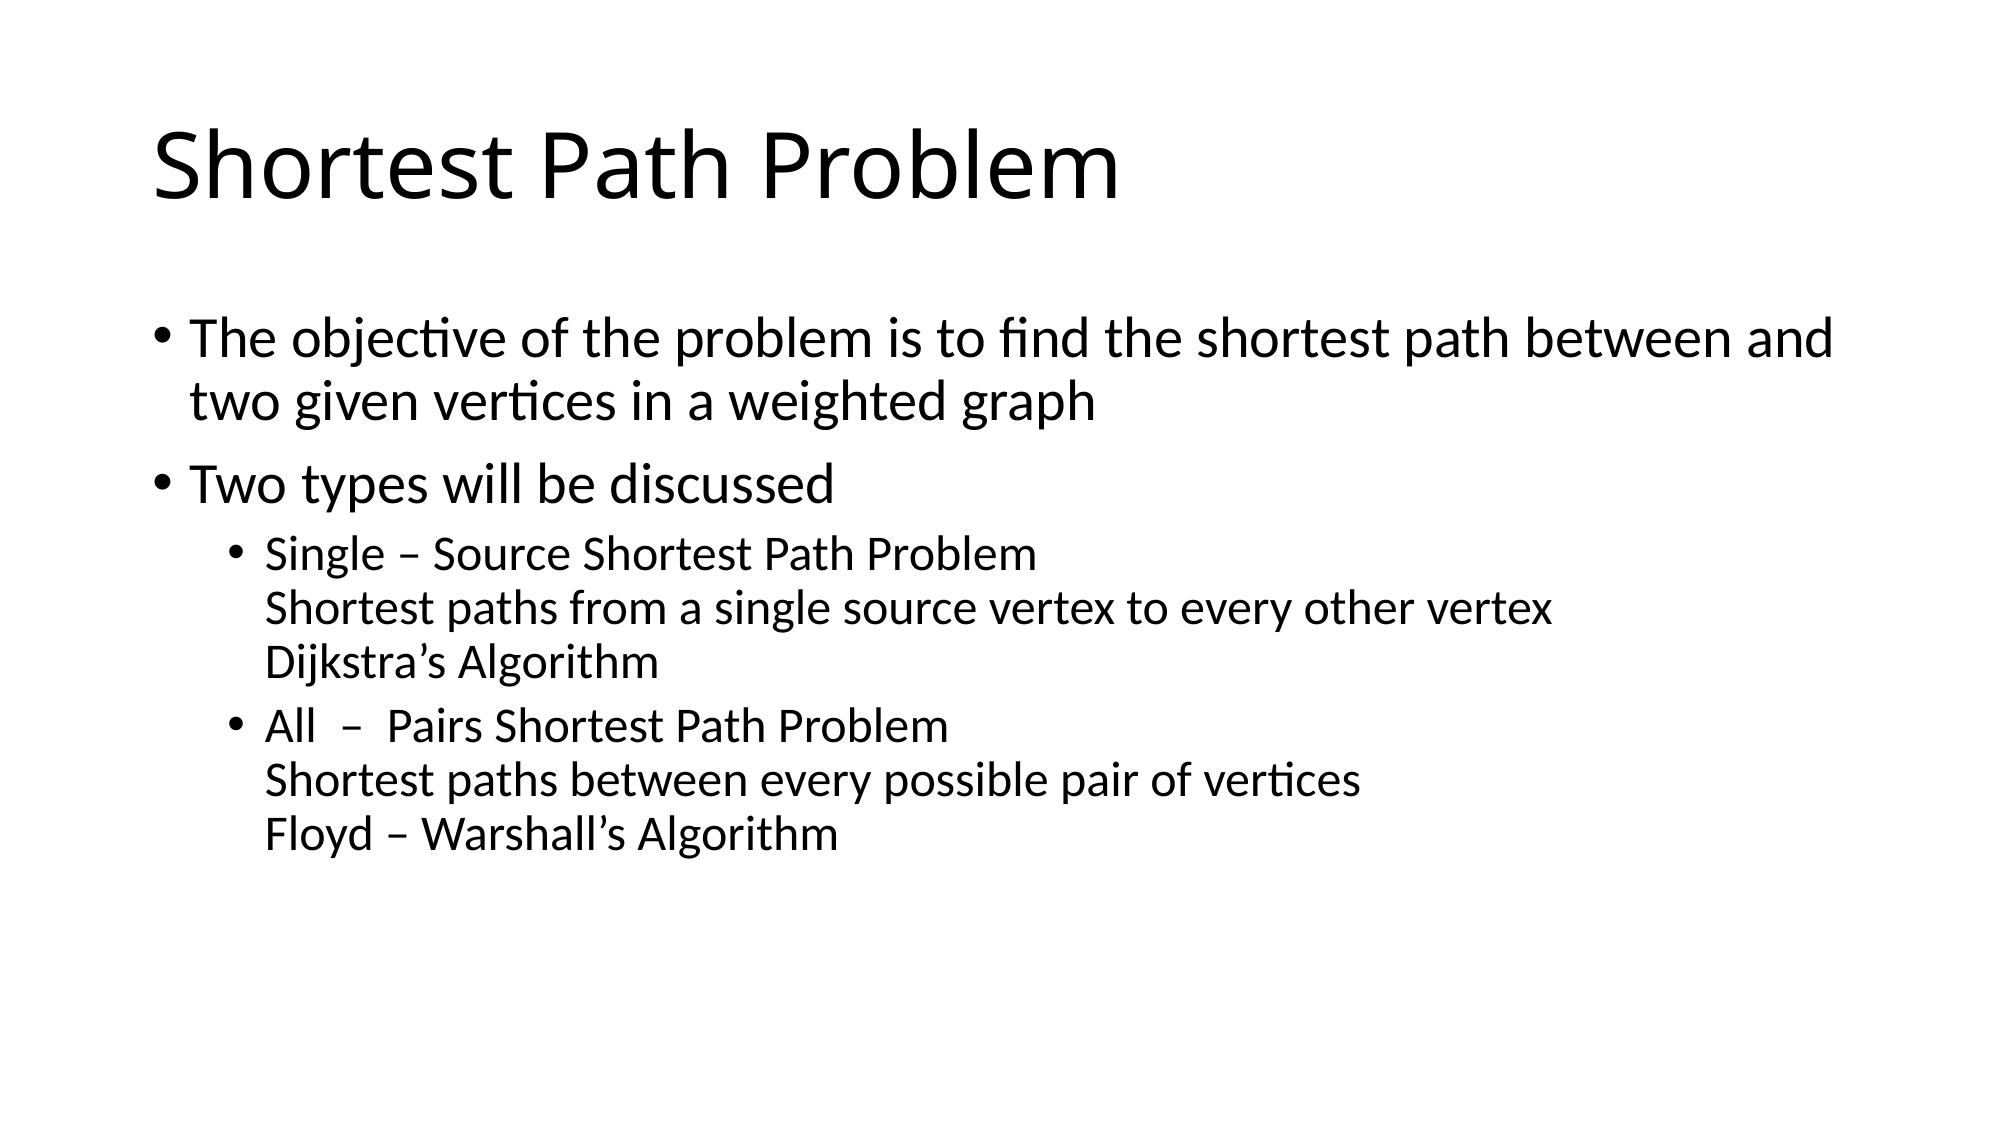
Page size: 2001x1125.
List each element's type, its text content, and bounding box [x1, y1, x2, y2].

list The objective of the problem is to find the shortest path between and two given vertices in a weighted graph Two types will be discussed Single – Source Shortest Path Problem Shortest paths from a single source vertex to every other vertex Dijkstra’s Algorithm All – Pairs Shortest Path Problem Shortest paths between every possible pair of vertices Floyd – Warshall’s Algorithm [137, 299, 1863, 1014]
title Shortest Path Problem [137, 59, 1863, 278]
